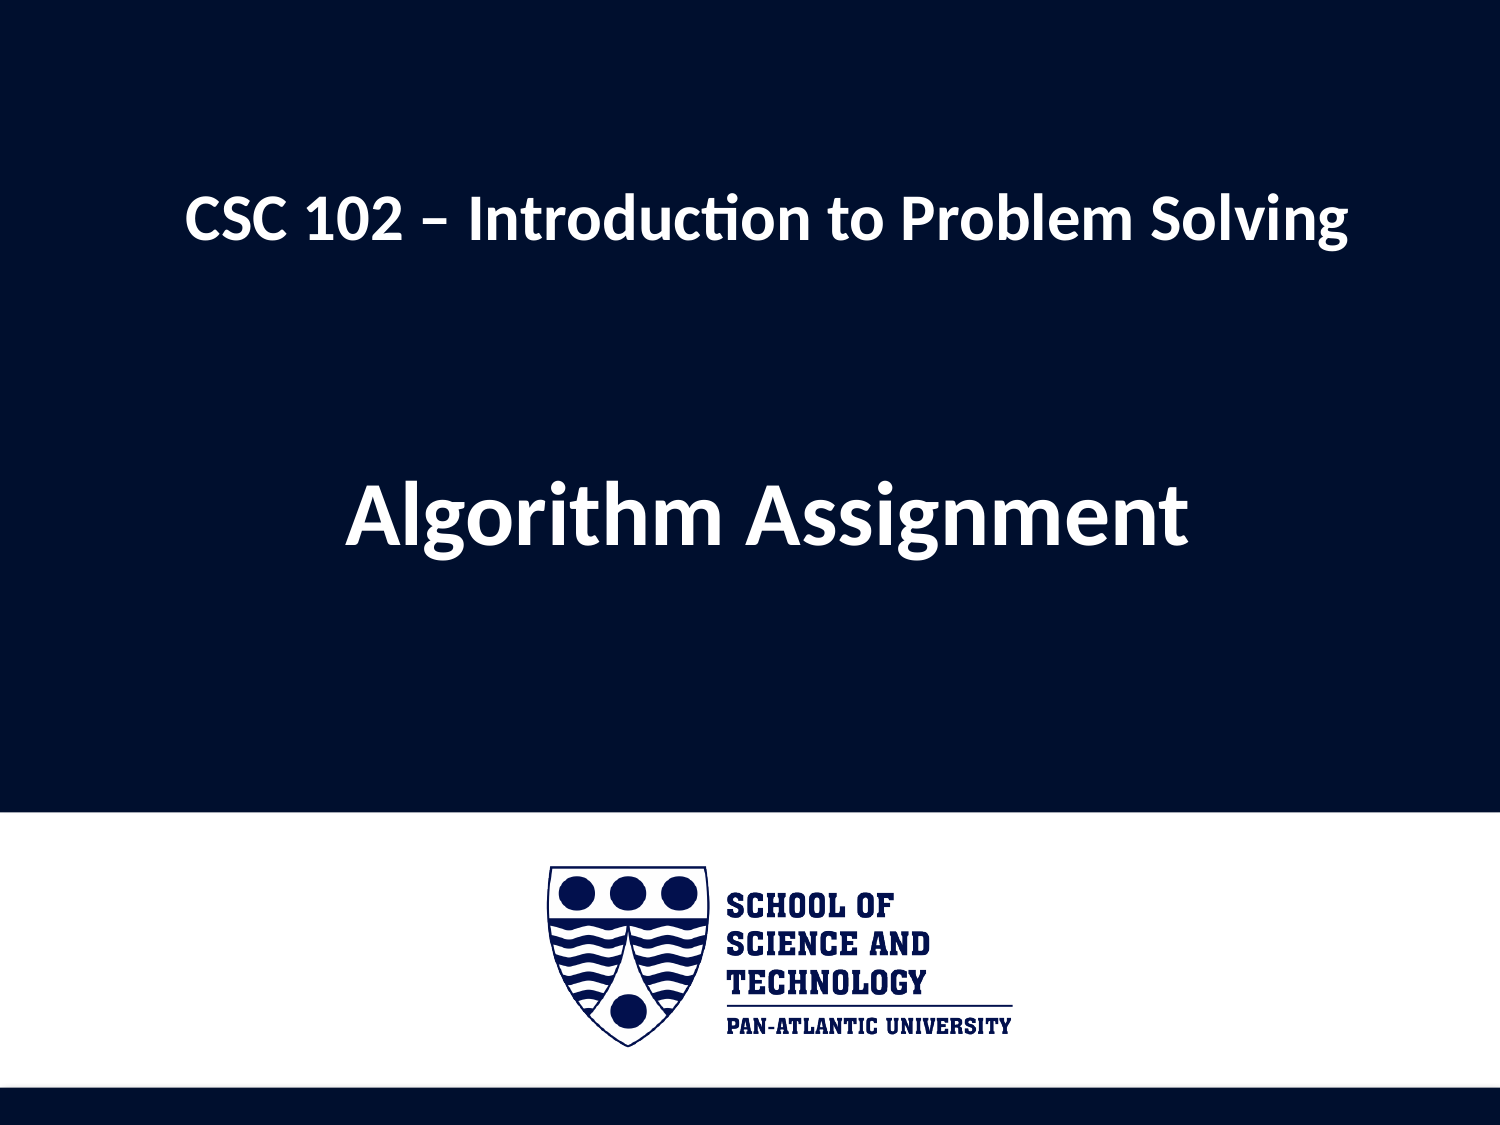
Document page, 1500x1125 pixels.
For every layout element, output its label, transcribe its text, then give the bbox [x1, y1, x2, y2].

title Algorithm Assignment [130, 388, 1406, 630]
picture [546, 866, 1013, 1048]
text_box CSC 102 – Introduction to Problem Solving [130, 93, 1406, 335]
